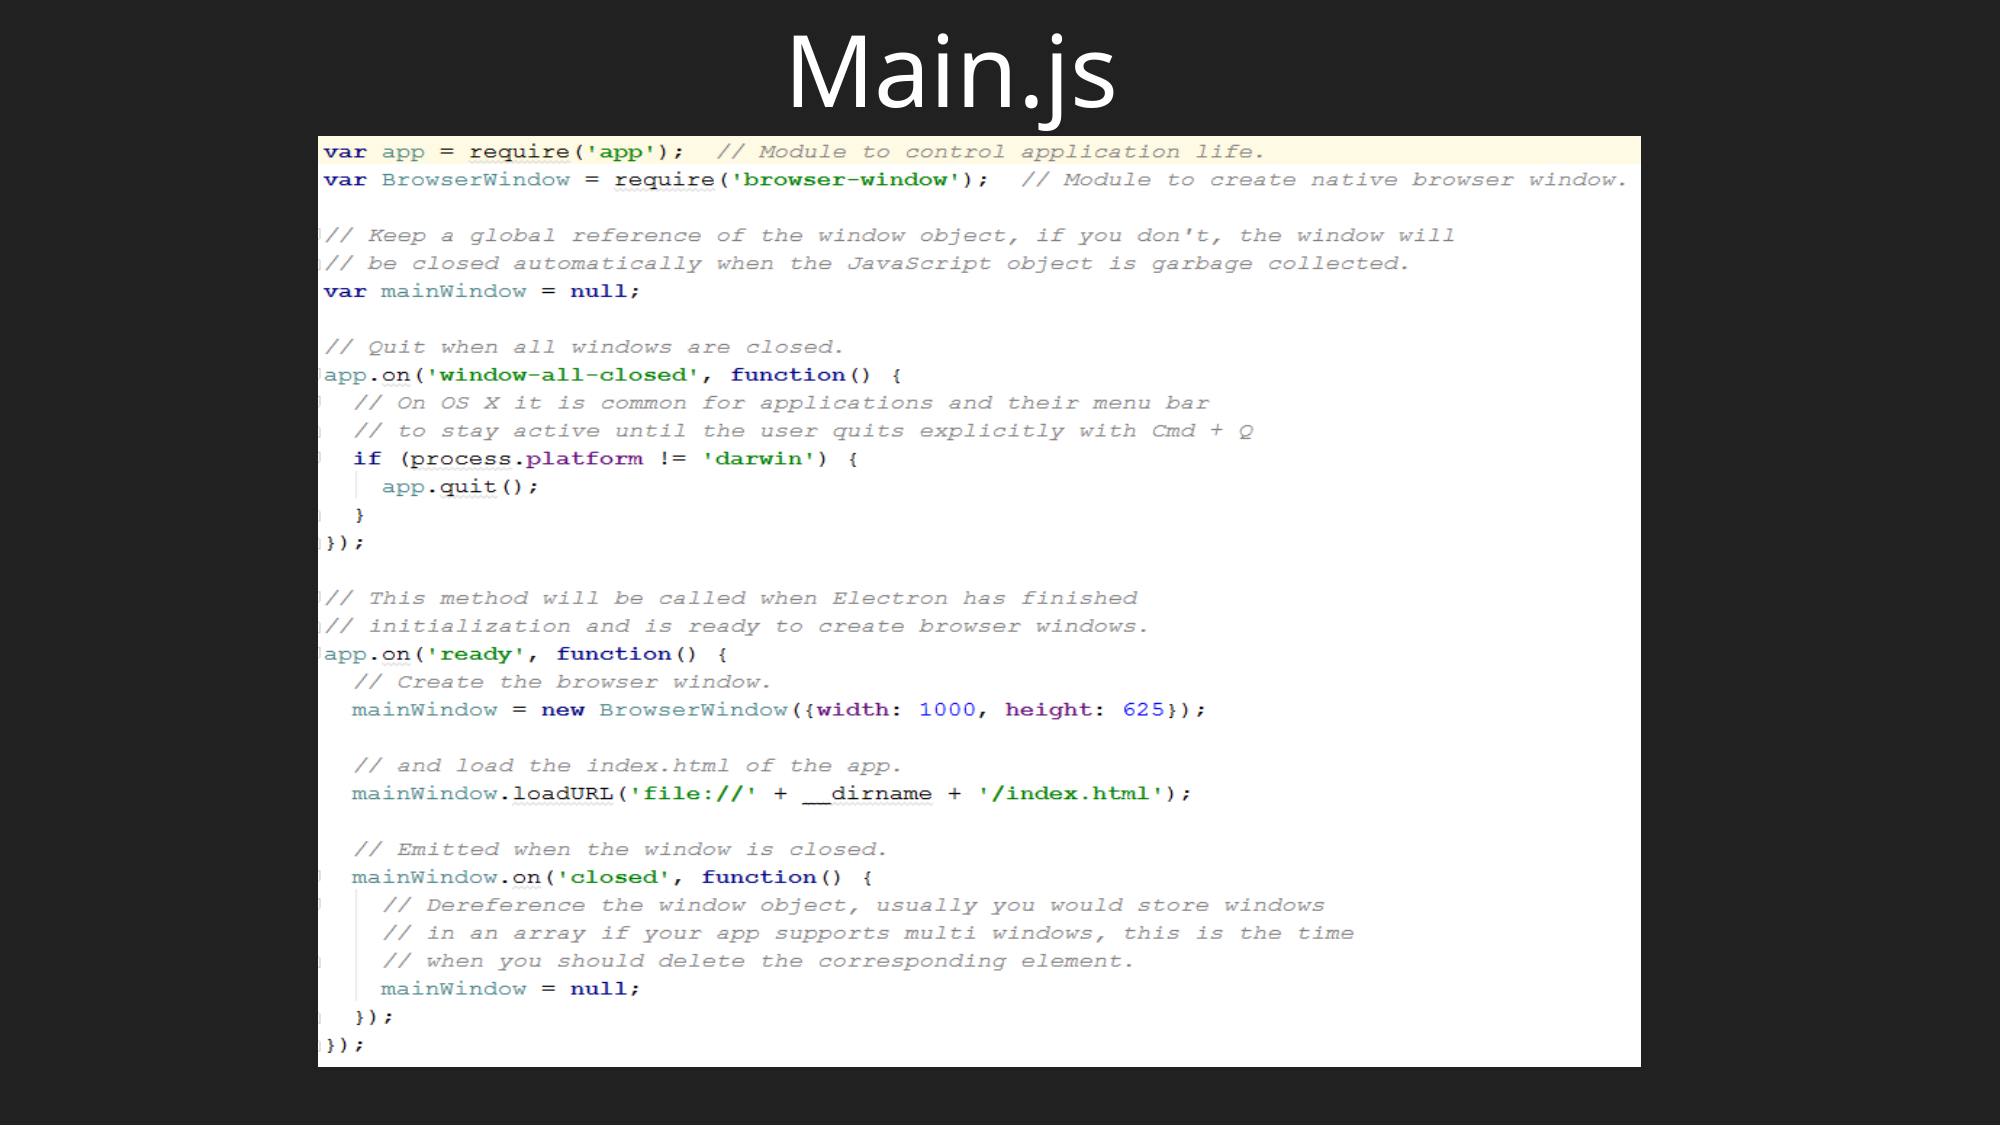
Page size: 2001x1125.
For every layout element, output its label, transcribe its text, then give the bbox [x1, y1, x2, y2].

text_box Main.js [726, 0, 1177, 135]
picture [318, 135, 1641, 1067]
